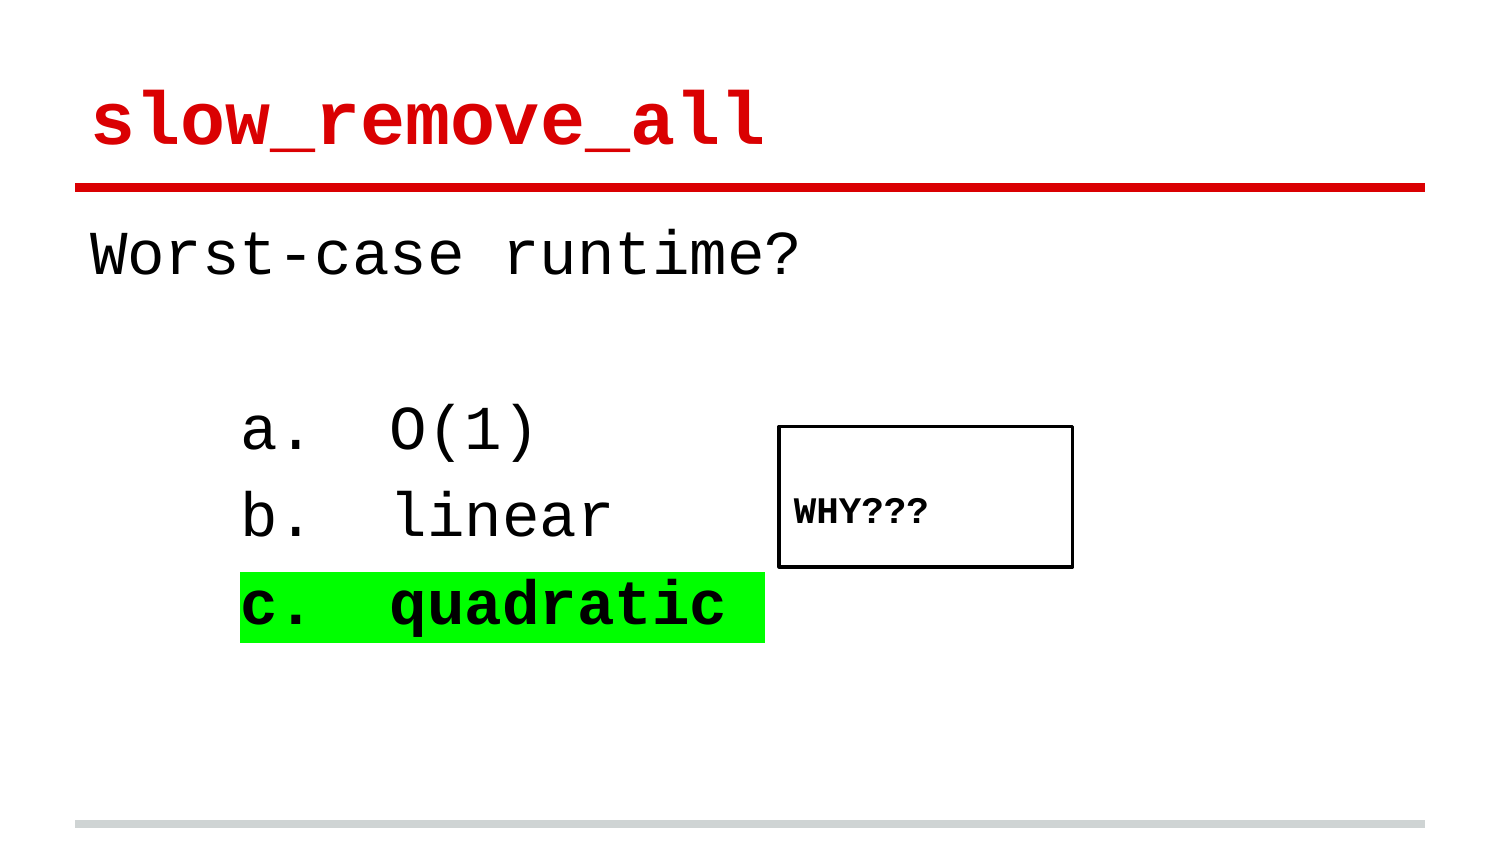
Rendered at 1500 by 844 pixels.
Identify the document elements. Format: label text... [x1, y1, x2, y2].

title slow_remove_all [75, 33, 1425, 175]
text_box WHY??? [778, 426, 1073, 567]
list Worst-case runtime? a. O(1) b. linear c. quadratic [75, 196, 1425, 808]
